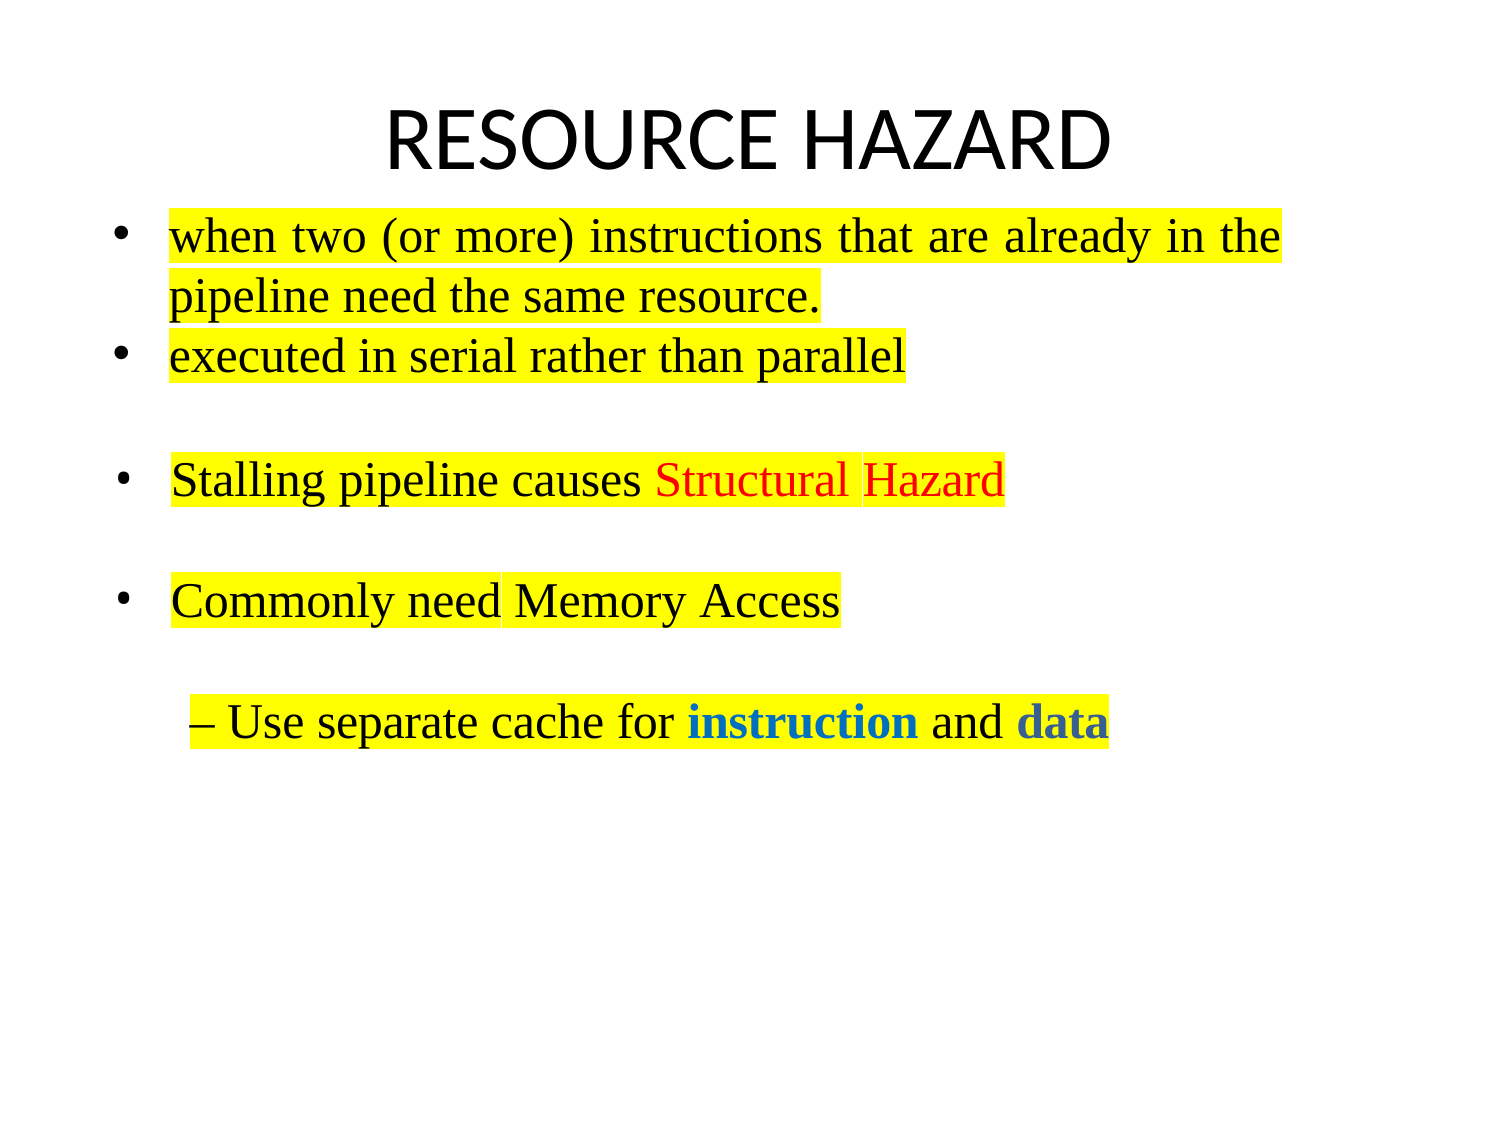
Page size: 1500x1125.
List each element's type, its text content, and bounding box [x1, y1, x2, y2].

title RESOURCE HAZARD [382, 75, 1118, 199]
text_box when two (or more) instructions that are already in the pipeline need the same resource. executed in serial rather than parallel Stalling pipeline causes Structural Hazard Commonly need Memory Access – Use separate cache for instruction and data [112, 199, 1283, 749]
